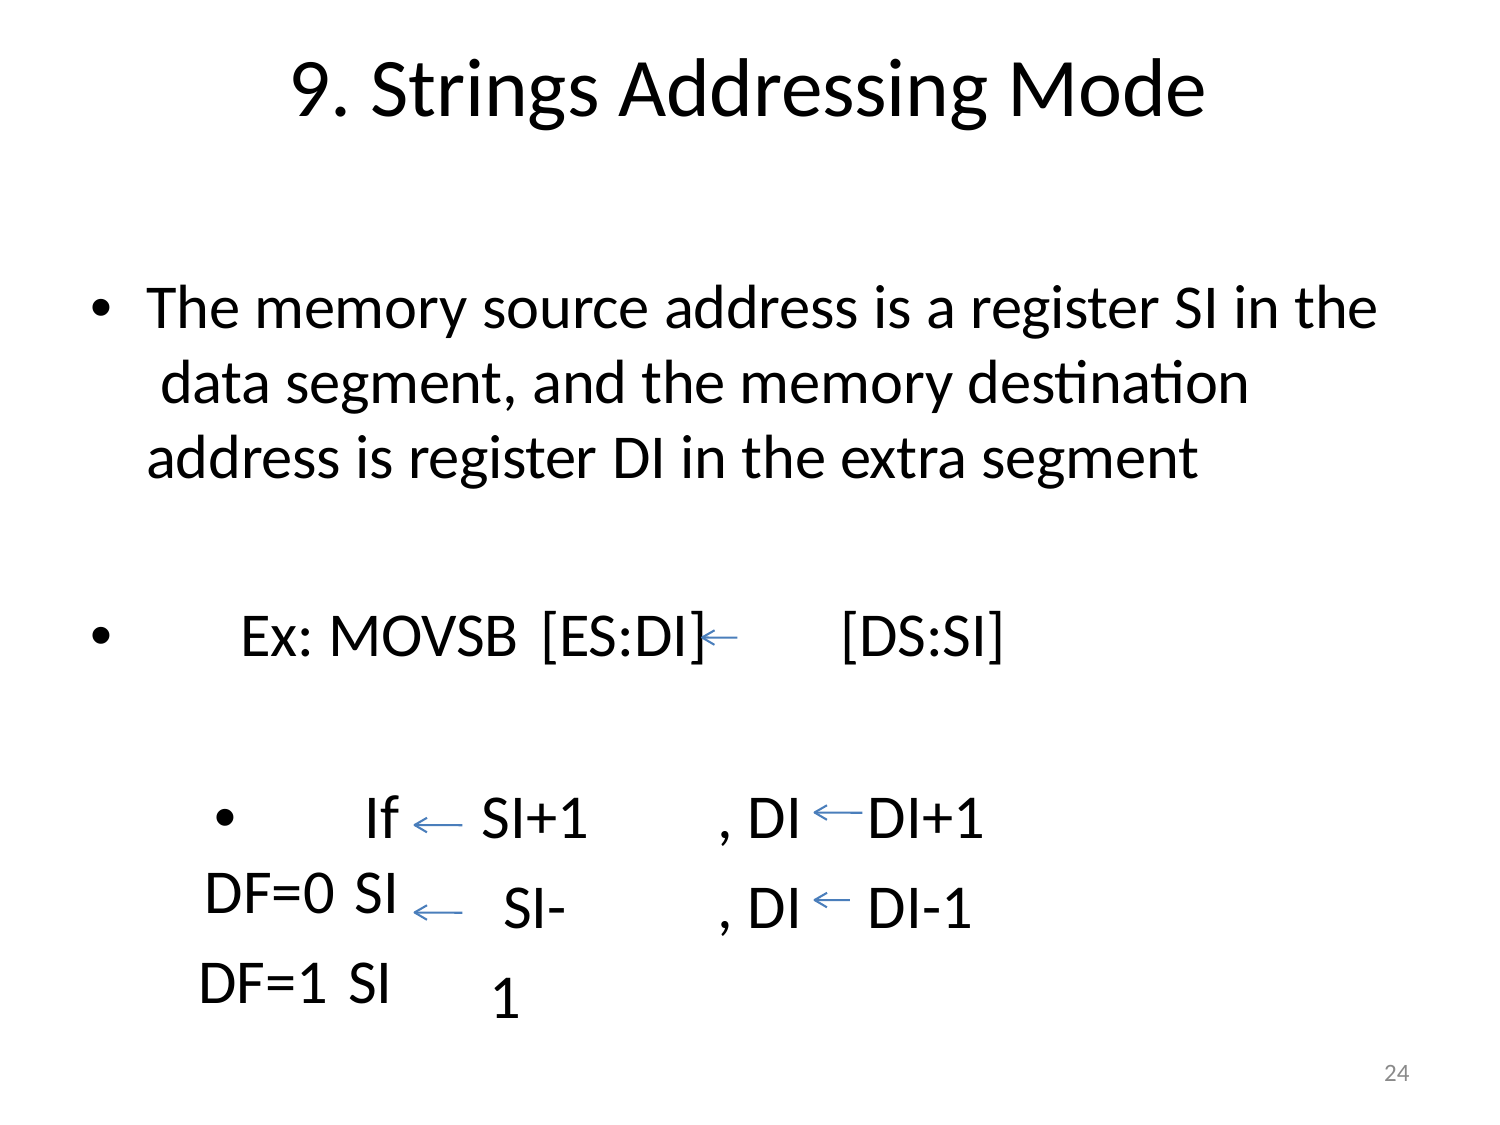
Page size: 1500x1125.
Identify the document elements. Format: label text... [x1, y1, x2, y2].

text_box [813, 803, 864, 822]
text_box 24 [1377, 1060, 1419, 1087]
text_box , DI DI+1 , DI DI-1 [715, 758, 992, 941]
text_box • The memory source address is a register SI in the data segment, and the memory destination address is register DI in the extra segment • Ex: MOVSB [ES:DI] [DS:SI] [87, 263, 1387, 669]
title 9. Strings Addressing Mode [286, 31, 1213, 222]
text_box SI+1 SI-1 [479, 758, 592, 1031]
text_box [413, 816, 464, 834]
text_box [413, 903, 464, 922]
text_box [813, 891, 852, 909]
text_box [700, 628, 739, 647]
text_box • If DF=0 SI DF=1 SI [87, 758, 400, 1016]
